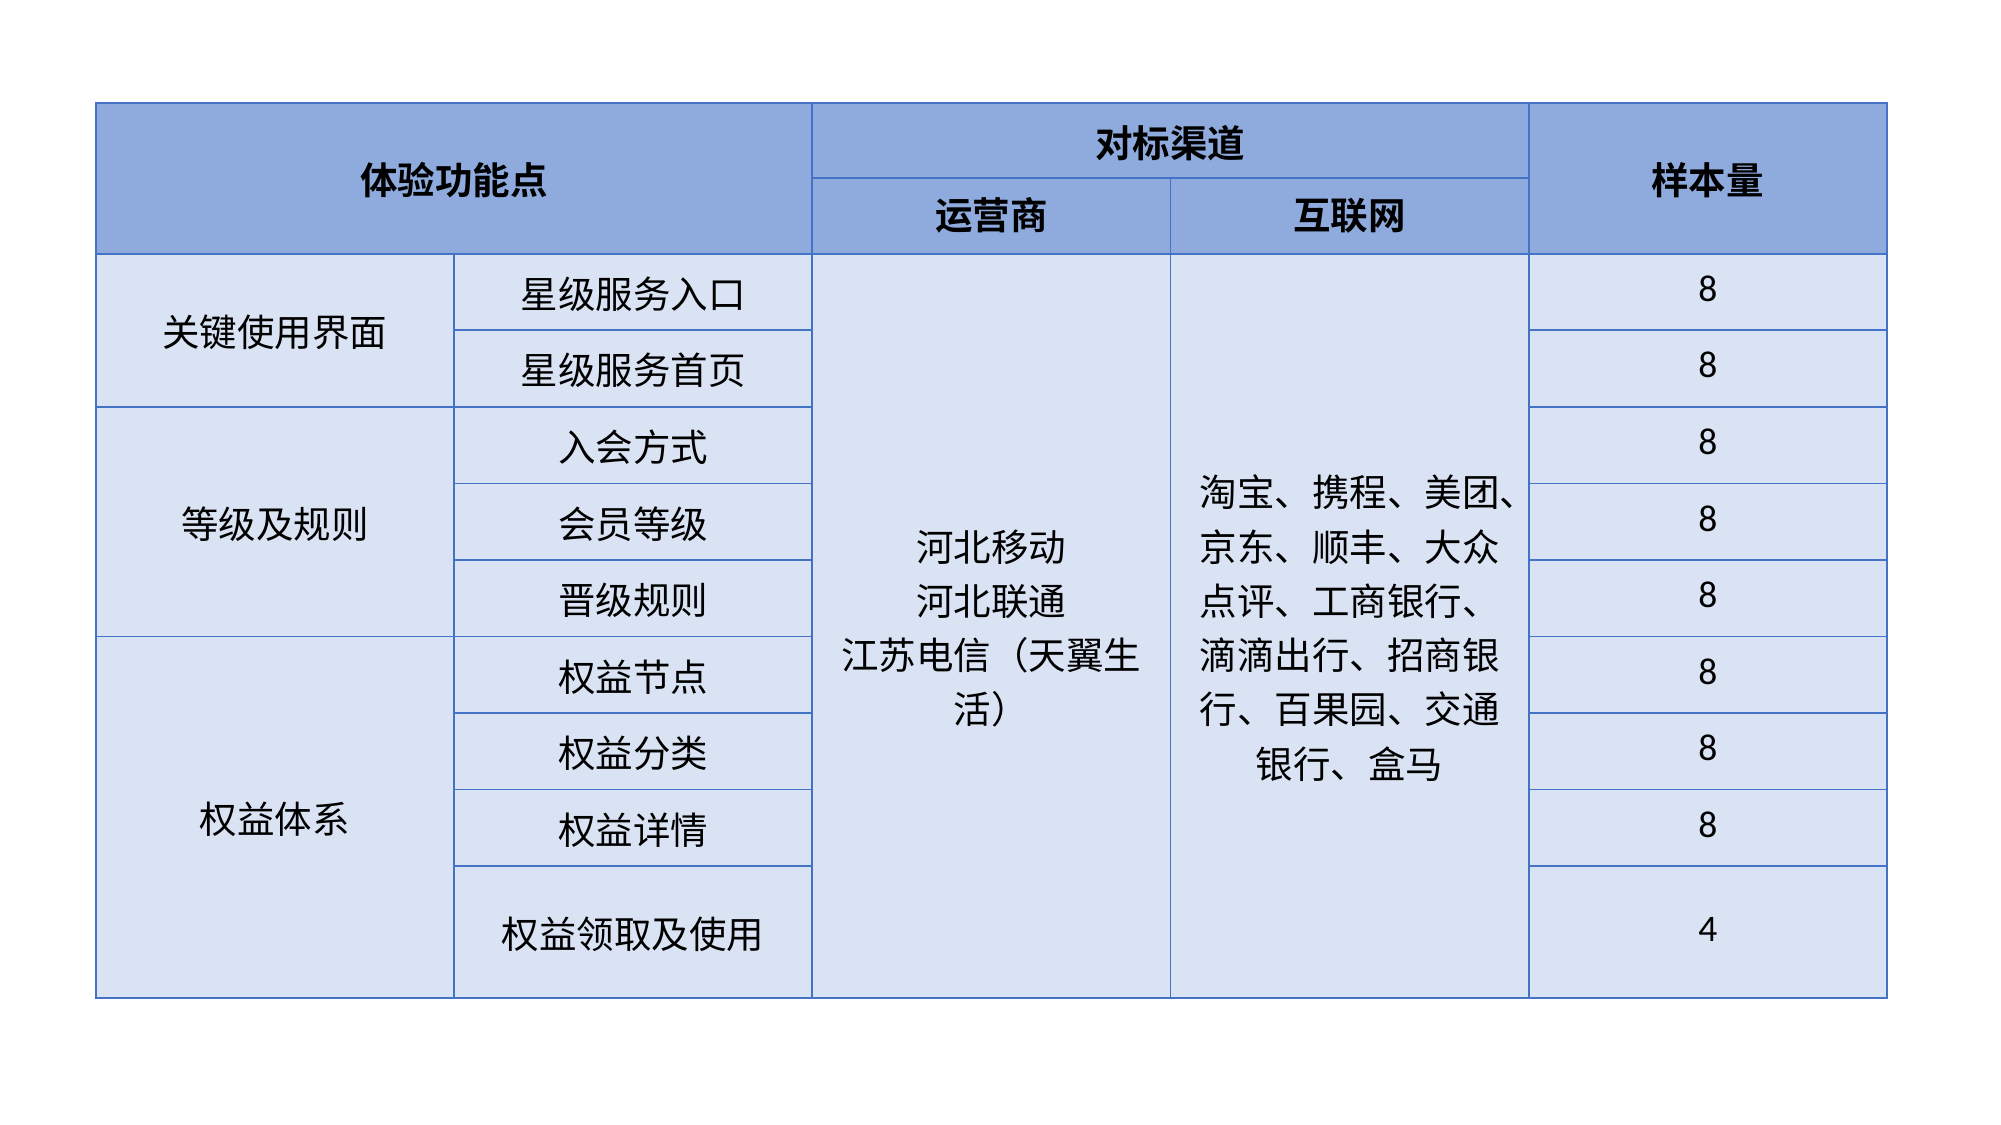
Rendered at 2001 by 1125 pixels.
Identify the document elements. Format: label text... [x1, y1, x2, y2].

table_cell 晋级规则 [455, 561, 811, 636]
table_cell 入会方式 [455, 408, 811, 483]
table_cell 权益节点 [455, 637, 811, 712]
table_cell 权益详情 [455, 790, 811, 865]
table_cell 8 [1530, 408, 1886, 483]
table_cell 淘宝、携程、美团、京东、顺丰、大众点评、工商银行、滴滴出行、招商银行、百果园、交通银行、盒马 [1171, 255, 1528, 997]
table_cell 星级服务入口 [455, 255, 811, 329]
table_cell 8 [1530, 484, 1886, 559]
table_cell 8 [1530, 790, 1886, 865]
table_cell 4 [1530, 867, 1886, 997]
table_cell 8 [1530, 637, 1886, 712]
table_cell 运营商 [813, 179, 1170, 253]
table_cell 关键使用界面 [97, 255, 453, 406]
table_cell 河北移动 河北联通 江苏电信（天翼生活） [813, 255, 1170, 997]
table_cell 权益领取及使用 [455, 867, 811, 997]
table_cell 8 [1530, 331, 1886, 406]
table_cell 权益体系 [97, 637, 453, 997]
table_header 对标渠道 [813, 104, 1528, 177]
table_header 体验功能点 [97, 104, 811, 253]
table_cell 权益分类 [455, 714, 811, 789]
table_cell 8 [1530, 255, 1886, 329]
table_cell 等级及规则 [97, 408, 453, 636]
table_cell 互联网 [1171, 179, 1528, 253]
table_cell 8 [1530, 561, 1886, 636]
table_cell 会员等级 [455, 484, 811, 559]
table_cell 8 [1530, 714, 1886, 789]
table_cell 星级服务首页 [455, 331, 811, 406]
table_header 样本量 [1530, 104, 1886, 253]
